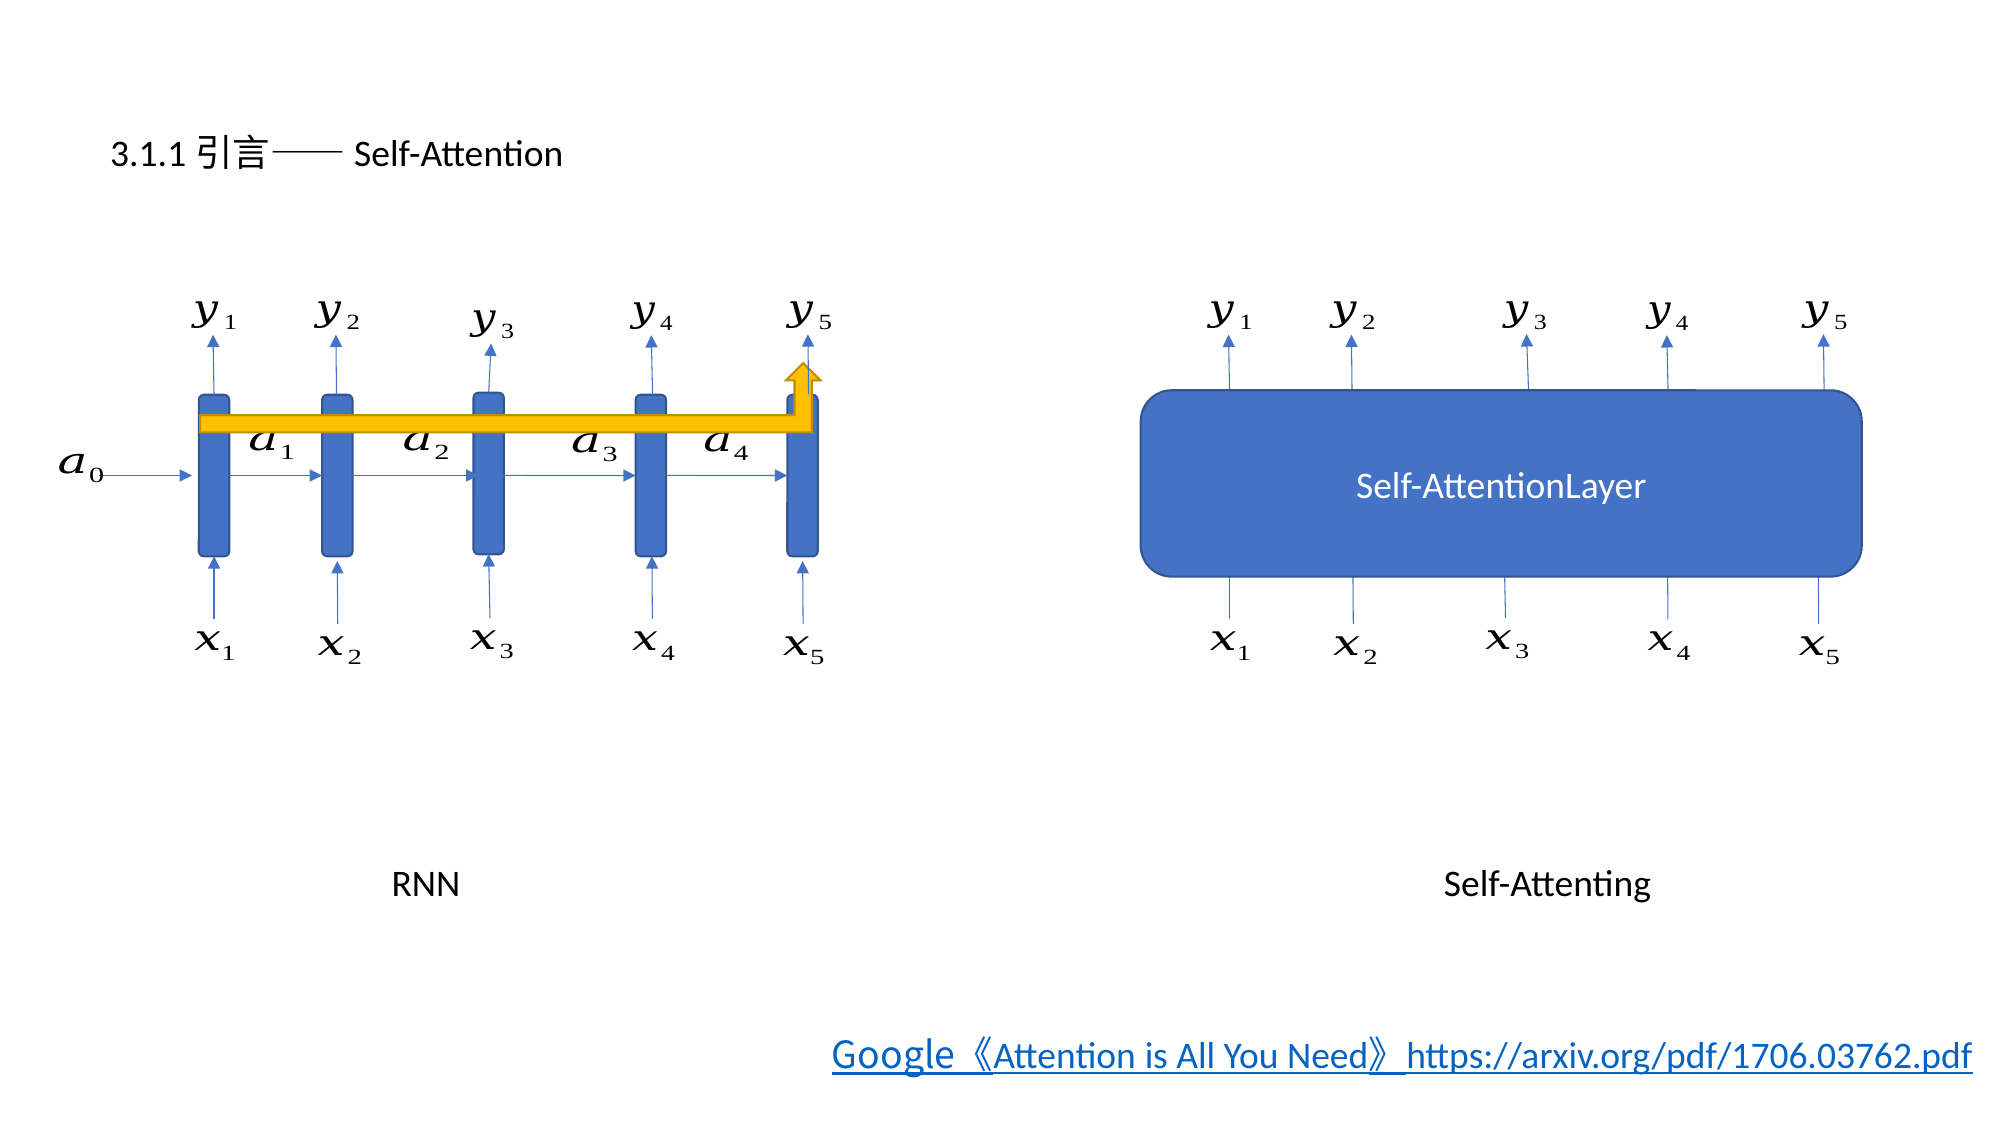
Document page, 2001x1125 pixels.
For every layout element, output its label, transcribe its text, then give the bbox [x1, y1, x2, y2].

text_box Self-Attenting [1429, 851, 1667, 912]
text_box [321, 434, 354, 558]
text_box [472, 391, 505, 414]
text_box [197, 393, 231, 558]
text_box [634, 393, 668, 414]
text_box [786, 393, 819, 558]
text_box 3.1.1引言——Self-Attention [95, 121, 579, 182]
text_box Google《Attention is All You Need》https://arxiv.org/pdf/1706.03762.pdf [817, 1024, 1988, 1094]
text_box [488, 343, 492, 393]
text_box [634, 434, 668, 558]
text_box [321, 393, 354, 414]
text_box [472, 434, 505, 556]
text_box [199, 361, 824, 434]
text_box Self-AttentionLayer [1139, 389, 1863, 578]
text_box RNN [376, 851, 476, 912]
